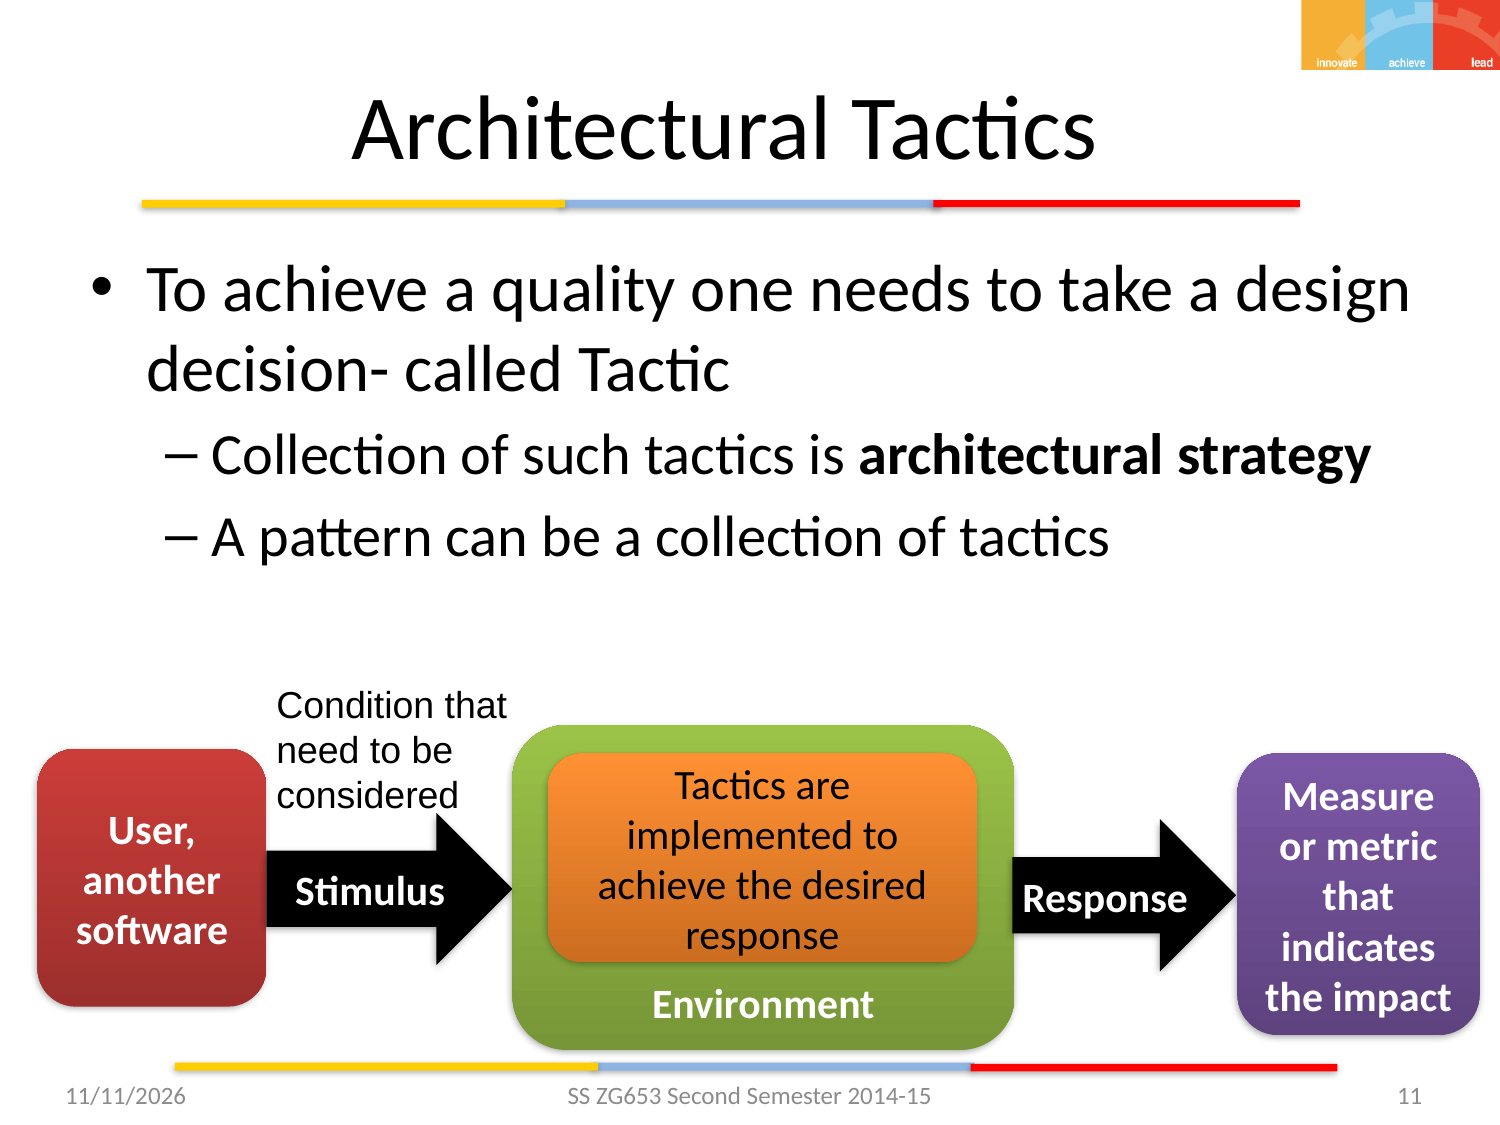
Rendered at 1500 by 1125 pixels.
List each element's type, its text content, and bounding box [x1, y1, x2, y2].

text_box Measure or metric that indicates the impact [1237, 753, 1480, 1036]
text_box Condition that need to be considered [261, 673, 611, 823]
list To achieve a quality one needs to take a design decision- called Tactic Collection of such tactics is architectural strategy A pattern can be a collection of tactics [74, 237, 1451, 626]
text_box User, another software [37, 748, 267, 1007]
footer SS ZG653 Second Semester 2014-15 [512, 1065, 988, 1125]
picture [1301, 0, 1500, 70]
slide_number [50, 1065, 400, 1125]
title Architectural Tactics [49, 45, 1401, 201]
slide_number 11 [1087, 1065, 1438, 1125]
text_box Environment [512, 725, 1015, 1051]
text_box Tactics are implemented to achieve the desired response [547, 753, 978, 963]
text_box Stimulus [266, 823, 513, 965]
text_box Response [1012, 819, 1231, 972]
